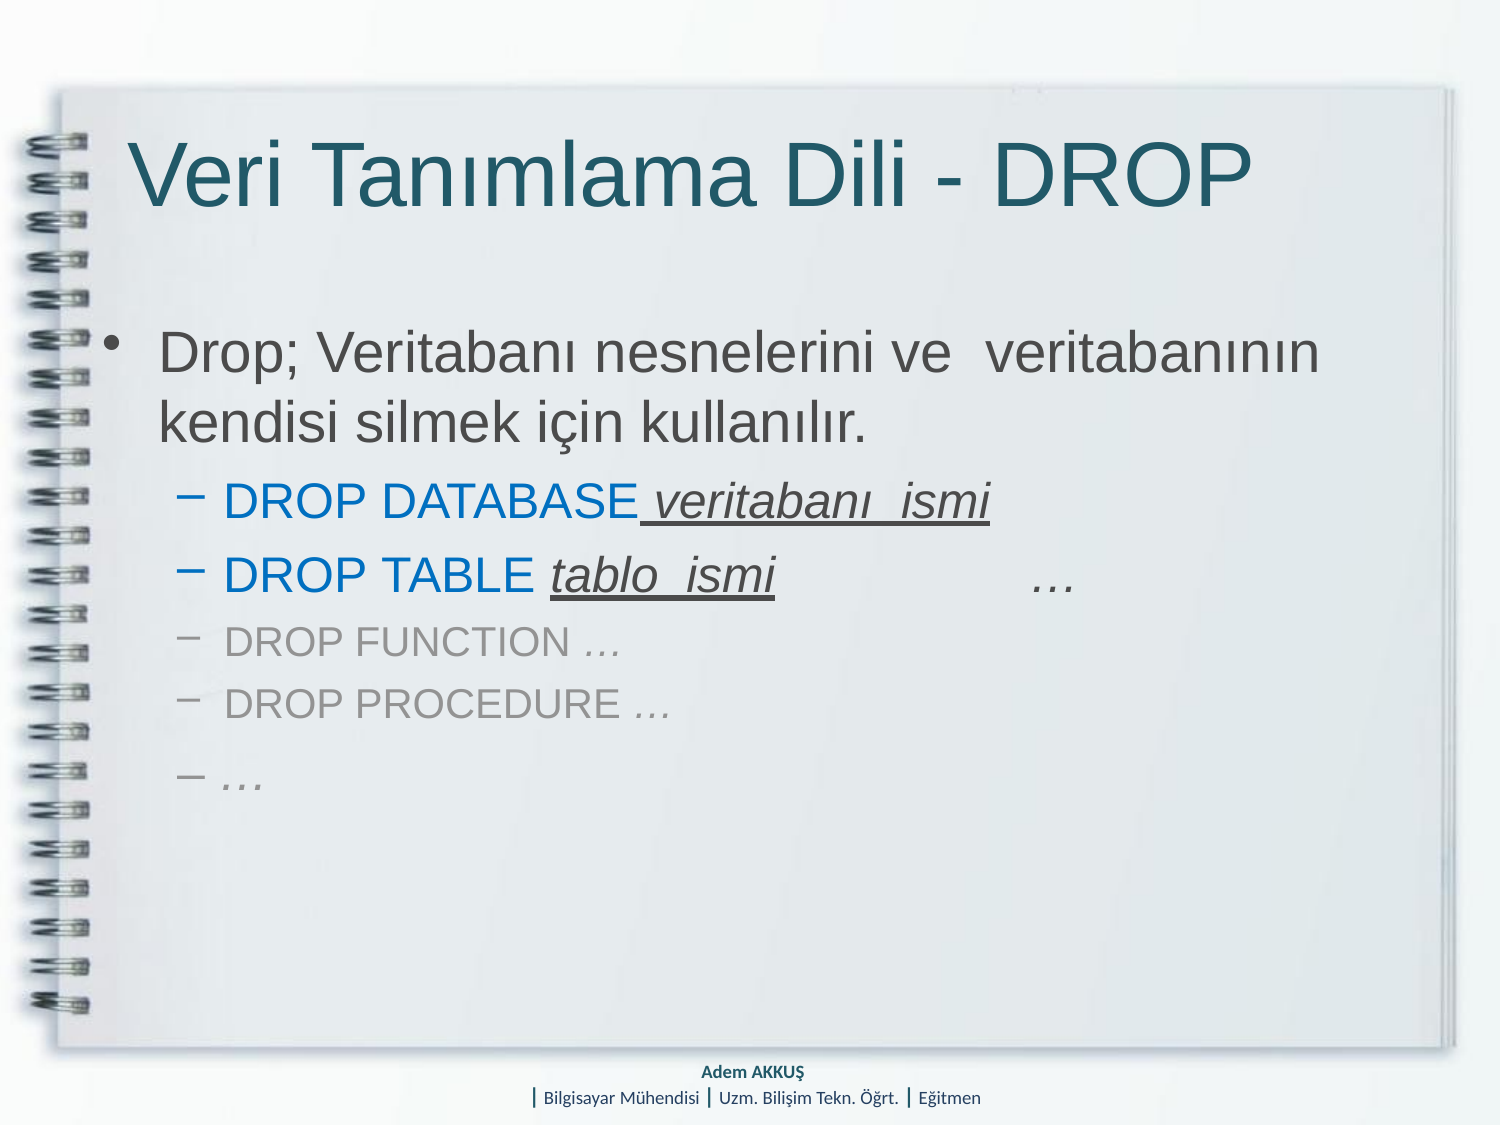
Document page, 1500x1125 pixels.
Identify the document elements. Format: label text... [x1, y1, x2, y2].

text_box Drop; Veritabanı nesnelerini ve veritabanının kendisi silmek için kullanılır. DROP DATABASE veritabanı_ismi DROP TABLE tablo_ismi … DROP FUNCTION … DROP PROCEDURE … – … [99, 312, 1380, 801]
picture [0, 0, 1500, 1125]
title Veri Tanımlama Dili - DROP [125, 112, 1275, 303]
footer Adem AKKUŞ | Bilgisayar Mühendisi | Uzm. Bilişim Tekn. Öğrt. | Eğitmen [440, 1052, 1070, 1125]
